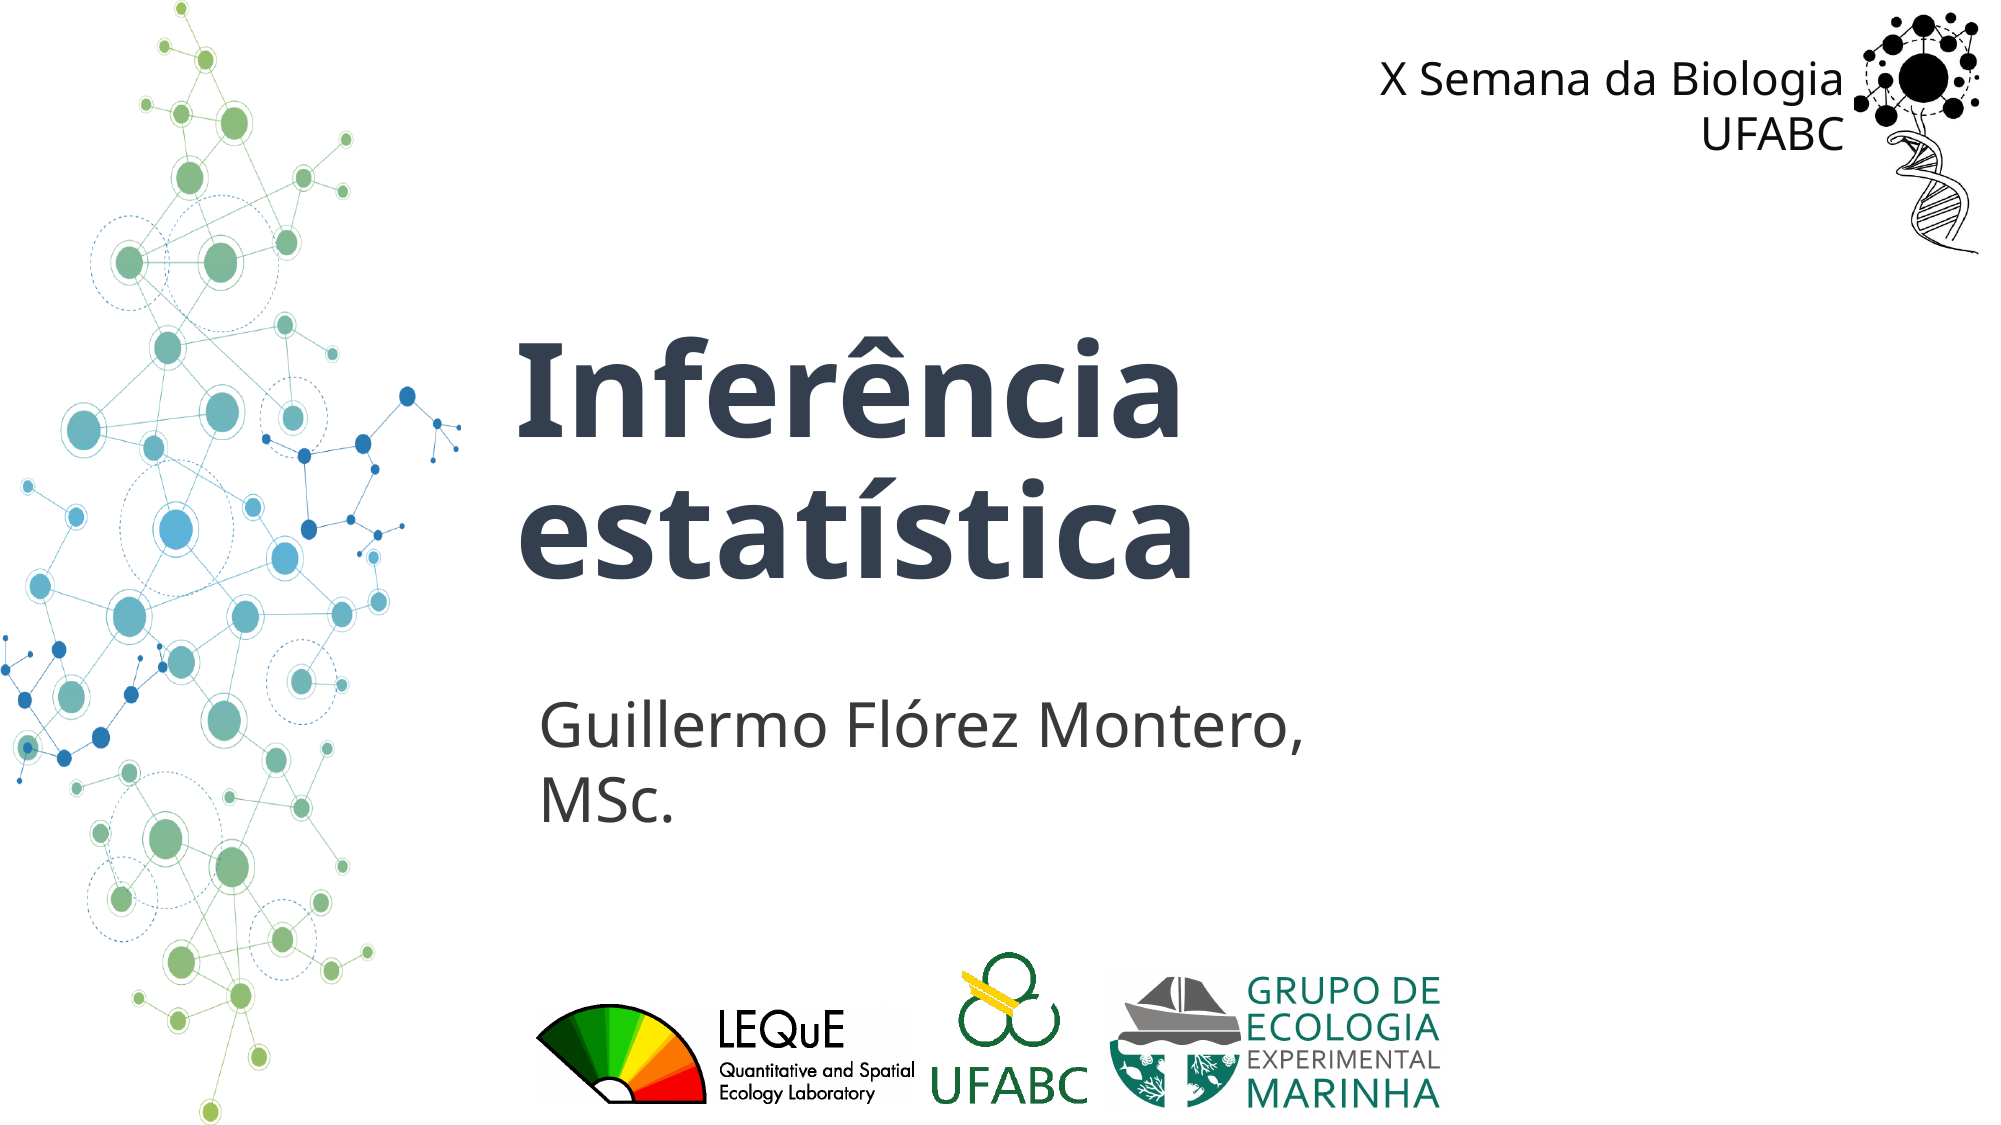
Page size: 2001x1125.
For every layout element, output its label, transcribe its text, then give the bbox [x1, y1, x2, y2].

picture [1854, 0, 1983, 266]
picture [1104, 971, 1446, 1114]
text_box Guillermo Flórez Montero, MSc. [524, 678, 1365, 843]
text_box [536, 952, 1087, 1104]
picture [0, 1, 793, 1124]
title Inferência estatística [500, 315, 1860, 615]
text_box X Semana da Biologia UFABC [1256, 42, 1854, 168]
